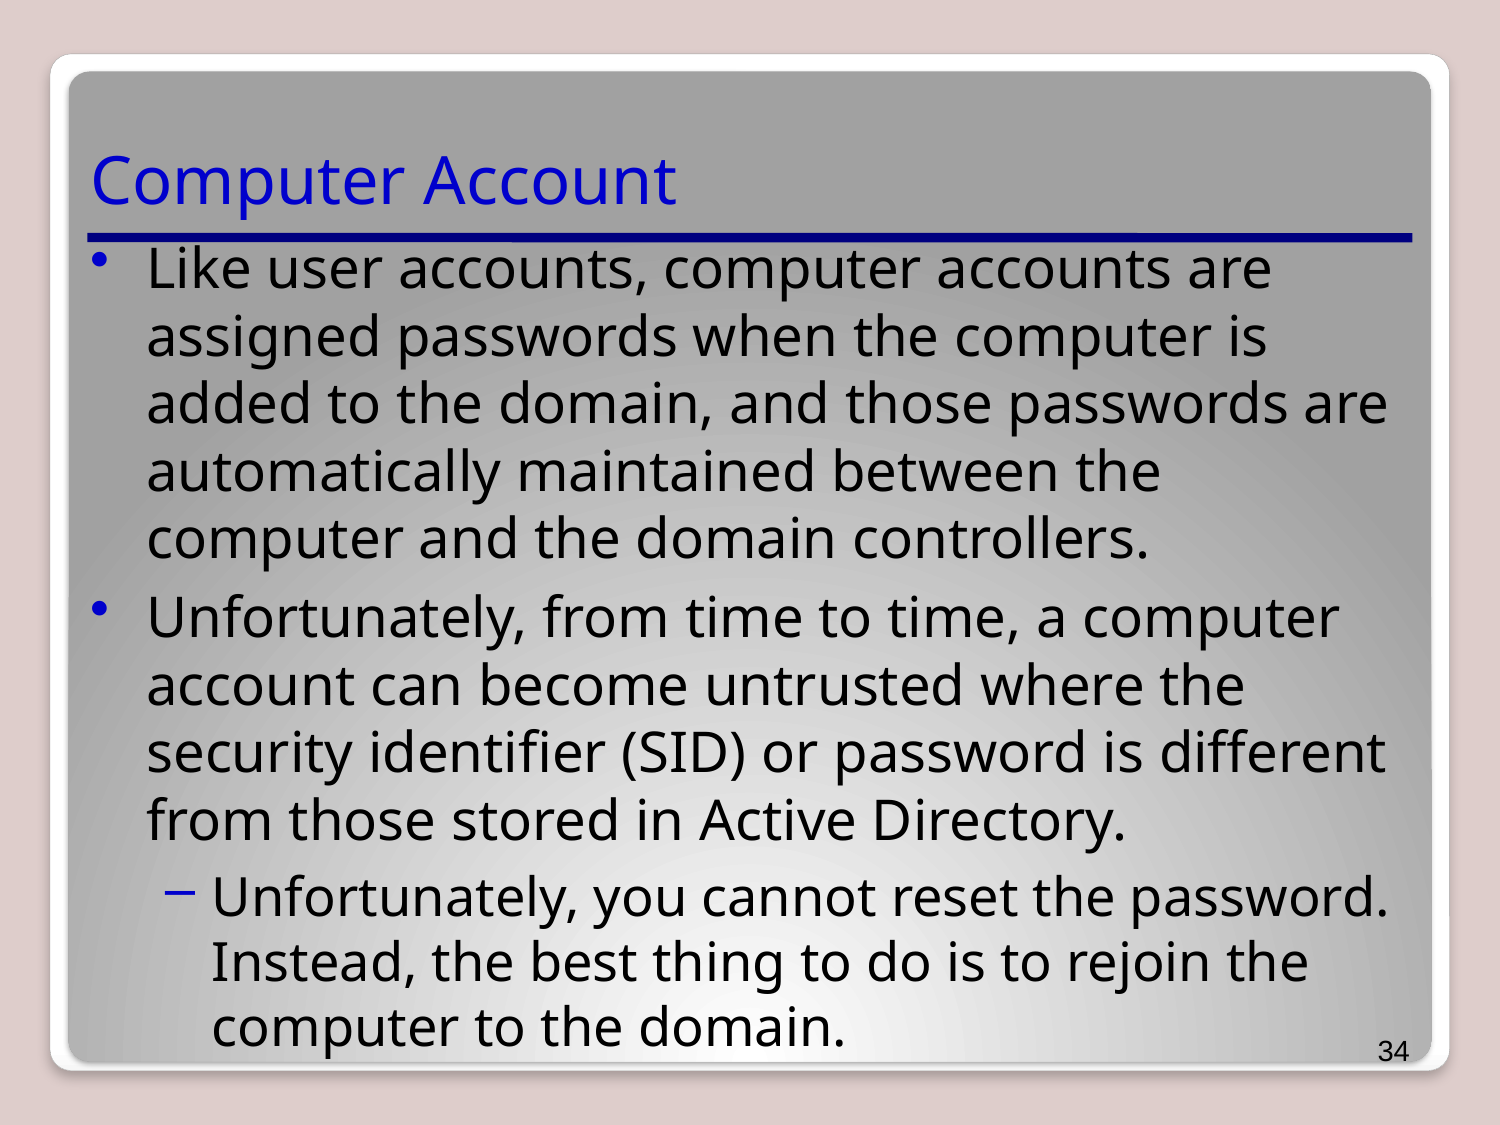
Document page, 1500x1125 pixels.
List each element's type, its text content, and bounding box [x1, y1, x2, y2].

slide_number 34 [1074, 1024, 1426, 1103]
title Computer Account [74, 74, 1426, 224]
list Like user accounts, computer accounts are assigned passwords when the computer is added to the domain, and those passwords are automatically maintained between the computer and the domain controllers. Unfortunately, from time to time, a computer account can become untrusted where the security identifier (SID) or password is different from those stored in Active Directory. Unfortunately, you cannot reset the password. Instead, the best thing to do is to rejoin the computer to the domain. [74, 224, 1426, 1063]
